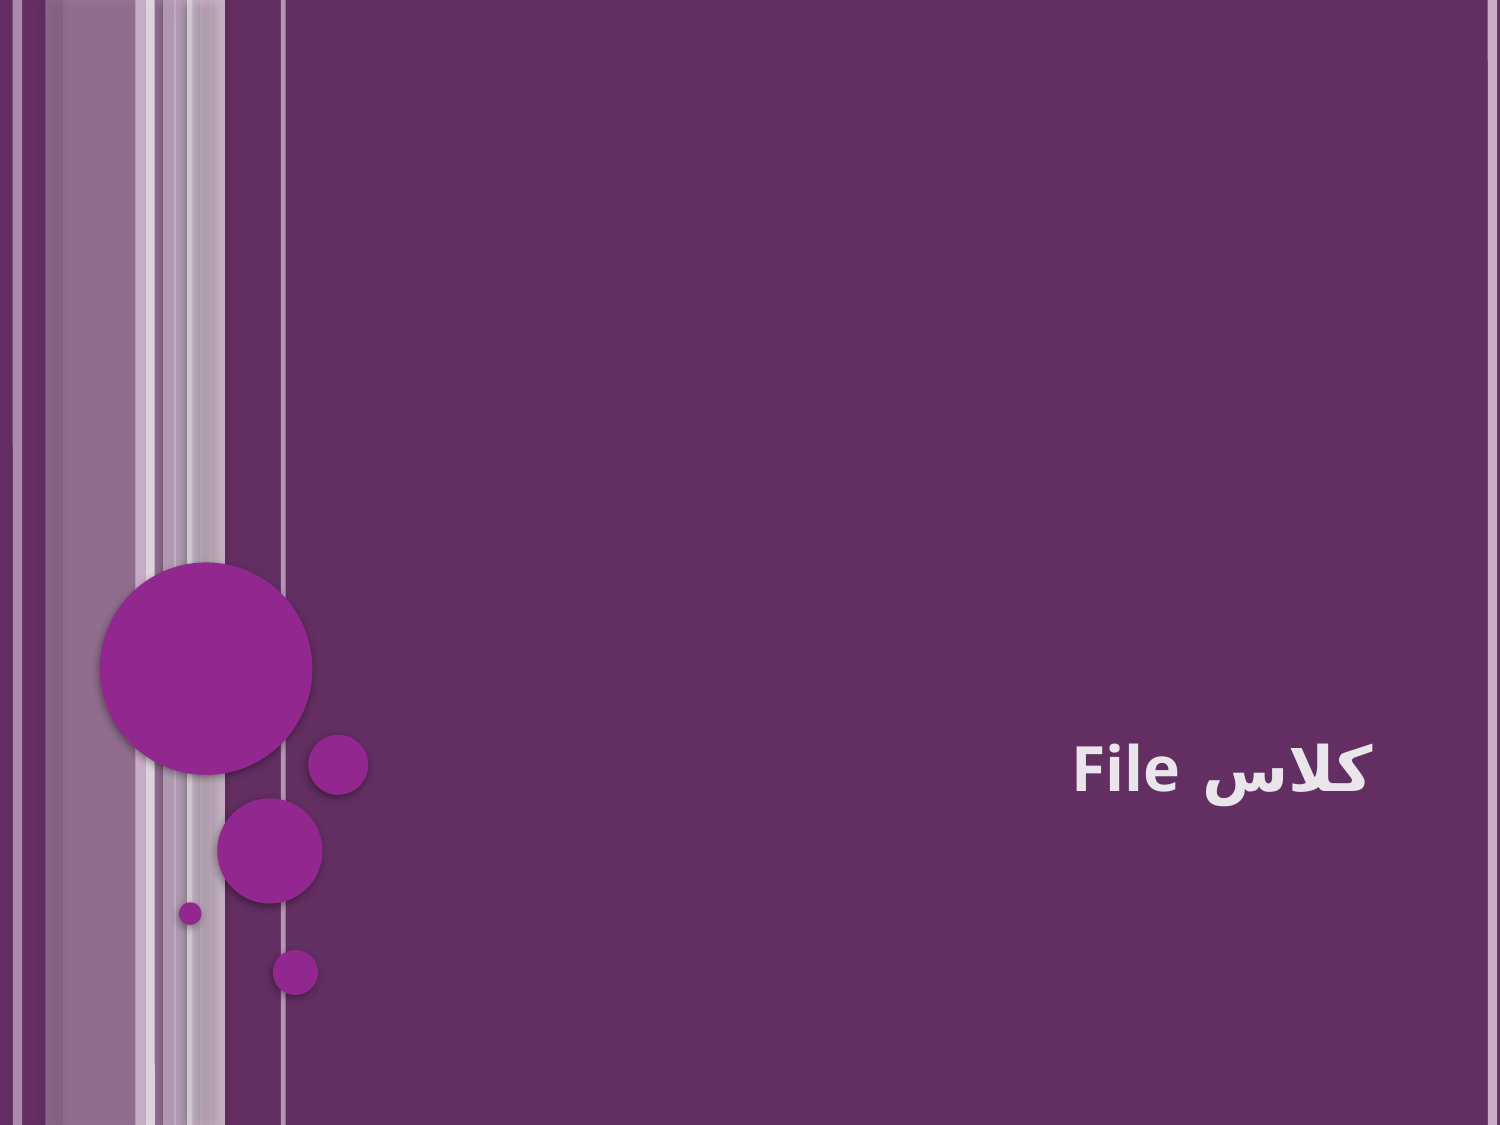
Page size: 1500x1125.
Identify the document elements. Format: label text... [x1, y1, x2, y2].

title کلاس File [375, 474, 1388, 812]
